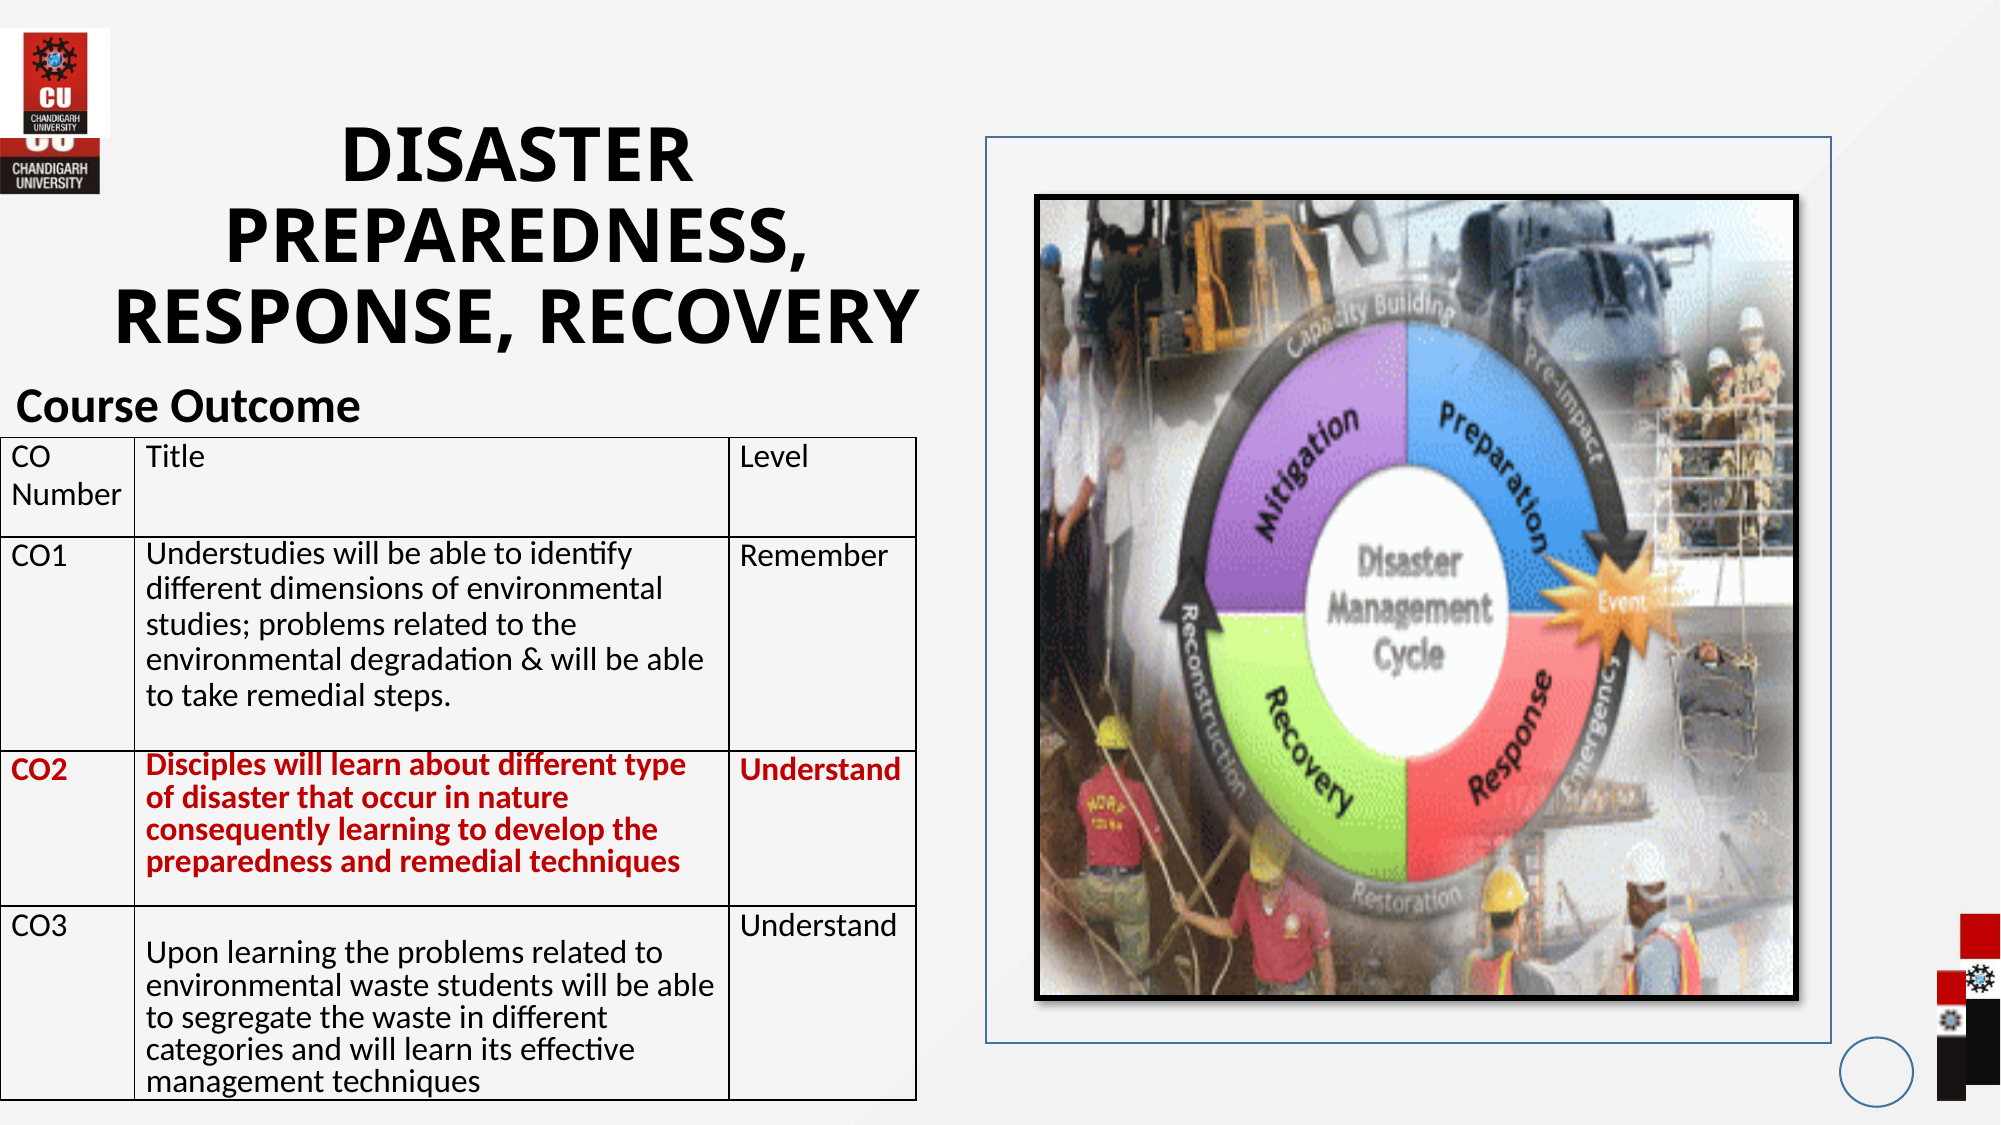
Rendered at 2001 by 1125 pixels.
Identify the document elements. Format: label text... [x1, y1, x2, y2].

table_header Title [135, 438, 728, 536]
text_box [985, 136, 1832, 1044]
table_header CO Number [1, 438, 134, 536]
table_cell Upon learning the problems related to environmental waste students will be able to segregate the waste in different categories and will learn its effective management techniques [135, 907, 728, 1099]
text_box [1839, 1036, 1915, 1108]
table_header Level [730, 438, 915, 536]
table_cell CO2 [1, 752, 134, 905]
table_cell Understand [730, 907, 915, 1099]
text_box Course Outcome [1, 365, 388, 437]
picture [0, 0, 2001, 1125]
table_cell Understand [730, 752, 915, 905]
title DISASTER PREPAREDNESS, RESPONSE, RECOVERY [90, 109, 944, 407]
table_cell Understudies will be able to identify different dimensions of environmental studies; problems related to the environmental degradation & will be able to take remedial steps. [135, 538, 728, 750]
table_cell CO1 [1, 538, 134, 750]
table_cell Remember [730, 538, 915, 750]
table_cell CO3 [1, 907, 134, 1099]
table_cell Disciples will learn about different type of disaster that occur in nature consequently learning to develop the preparedness and remedial techniques [135, 752, 728, 905]
